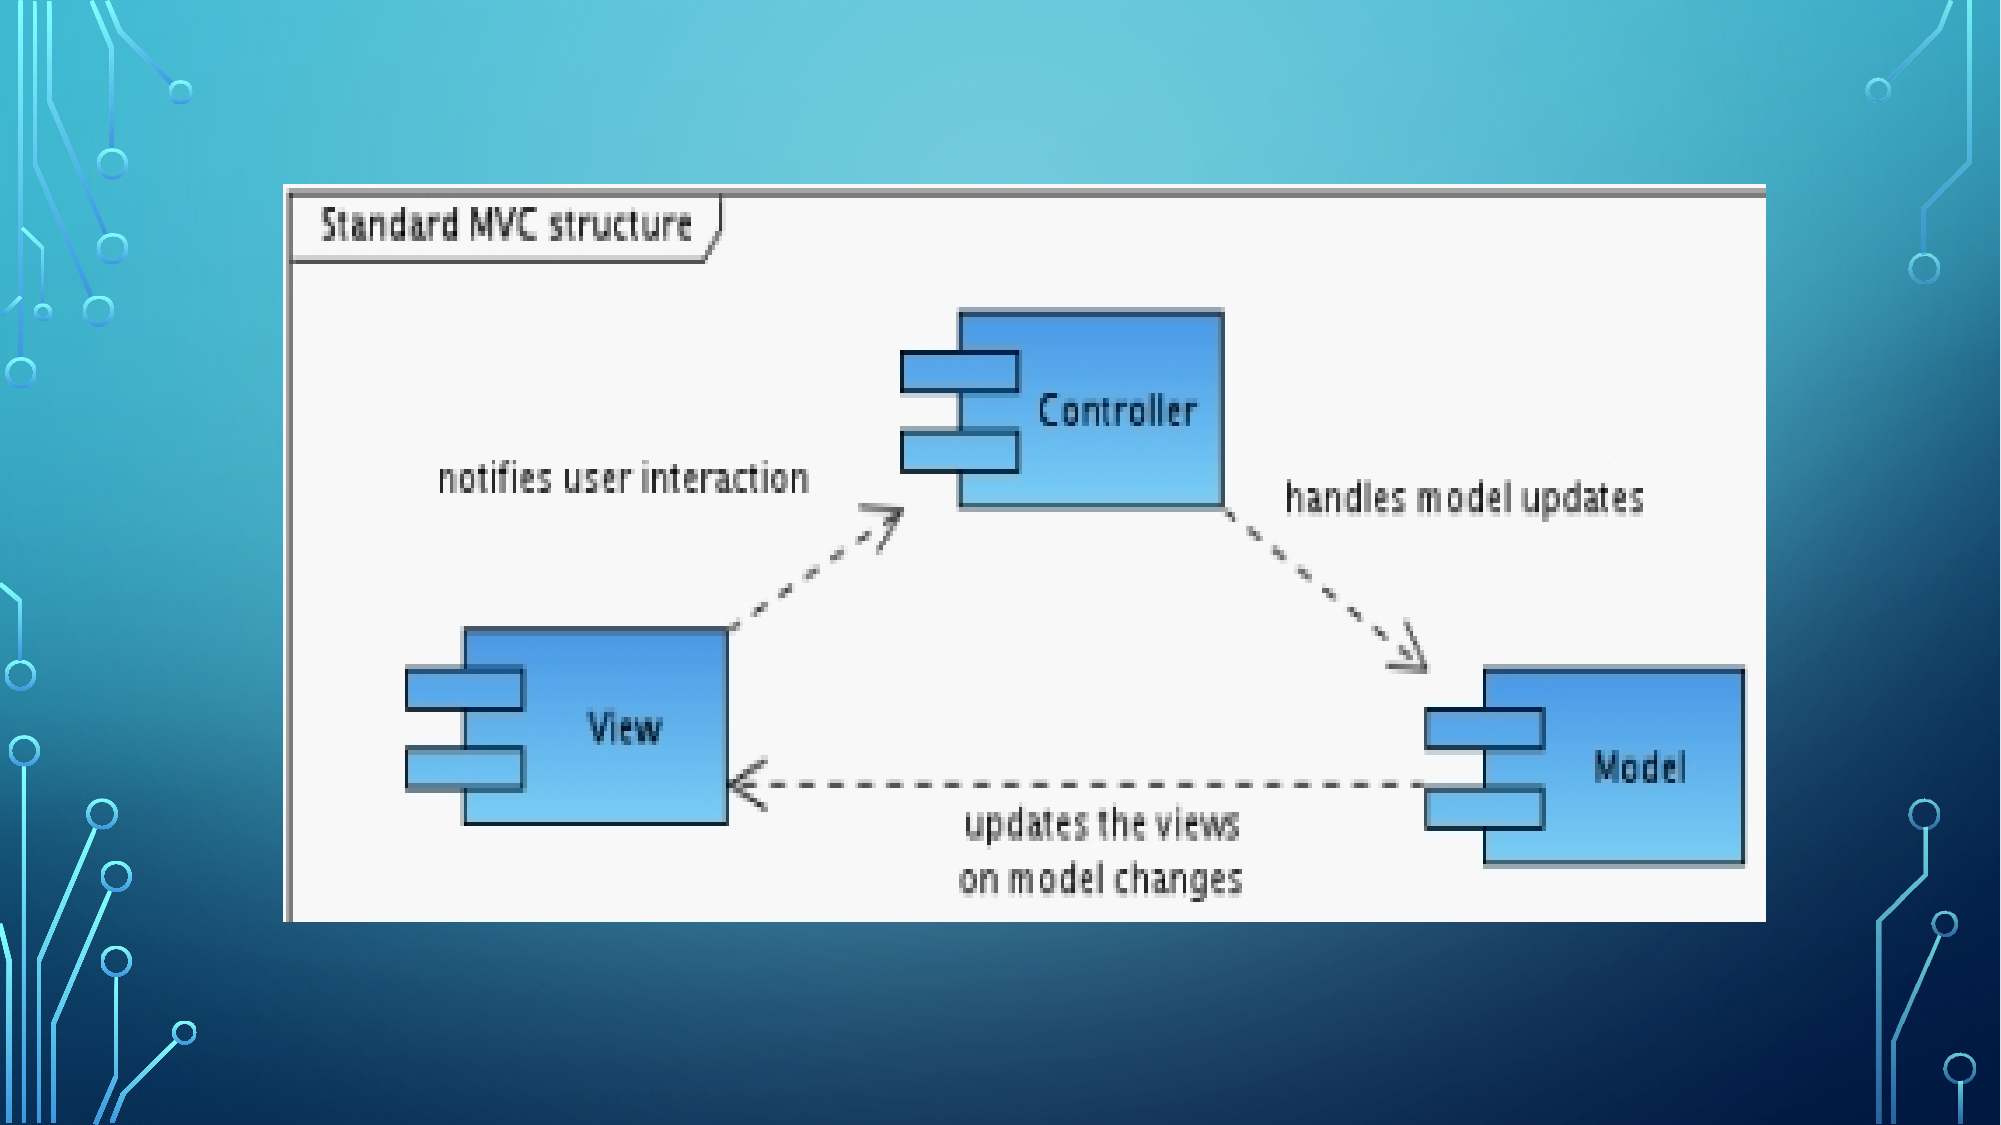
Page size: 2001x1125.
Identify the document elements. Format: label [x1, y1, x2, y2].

list [283, 183, 1767, 922]
